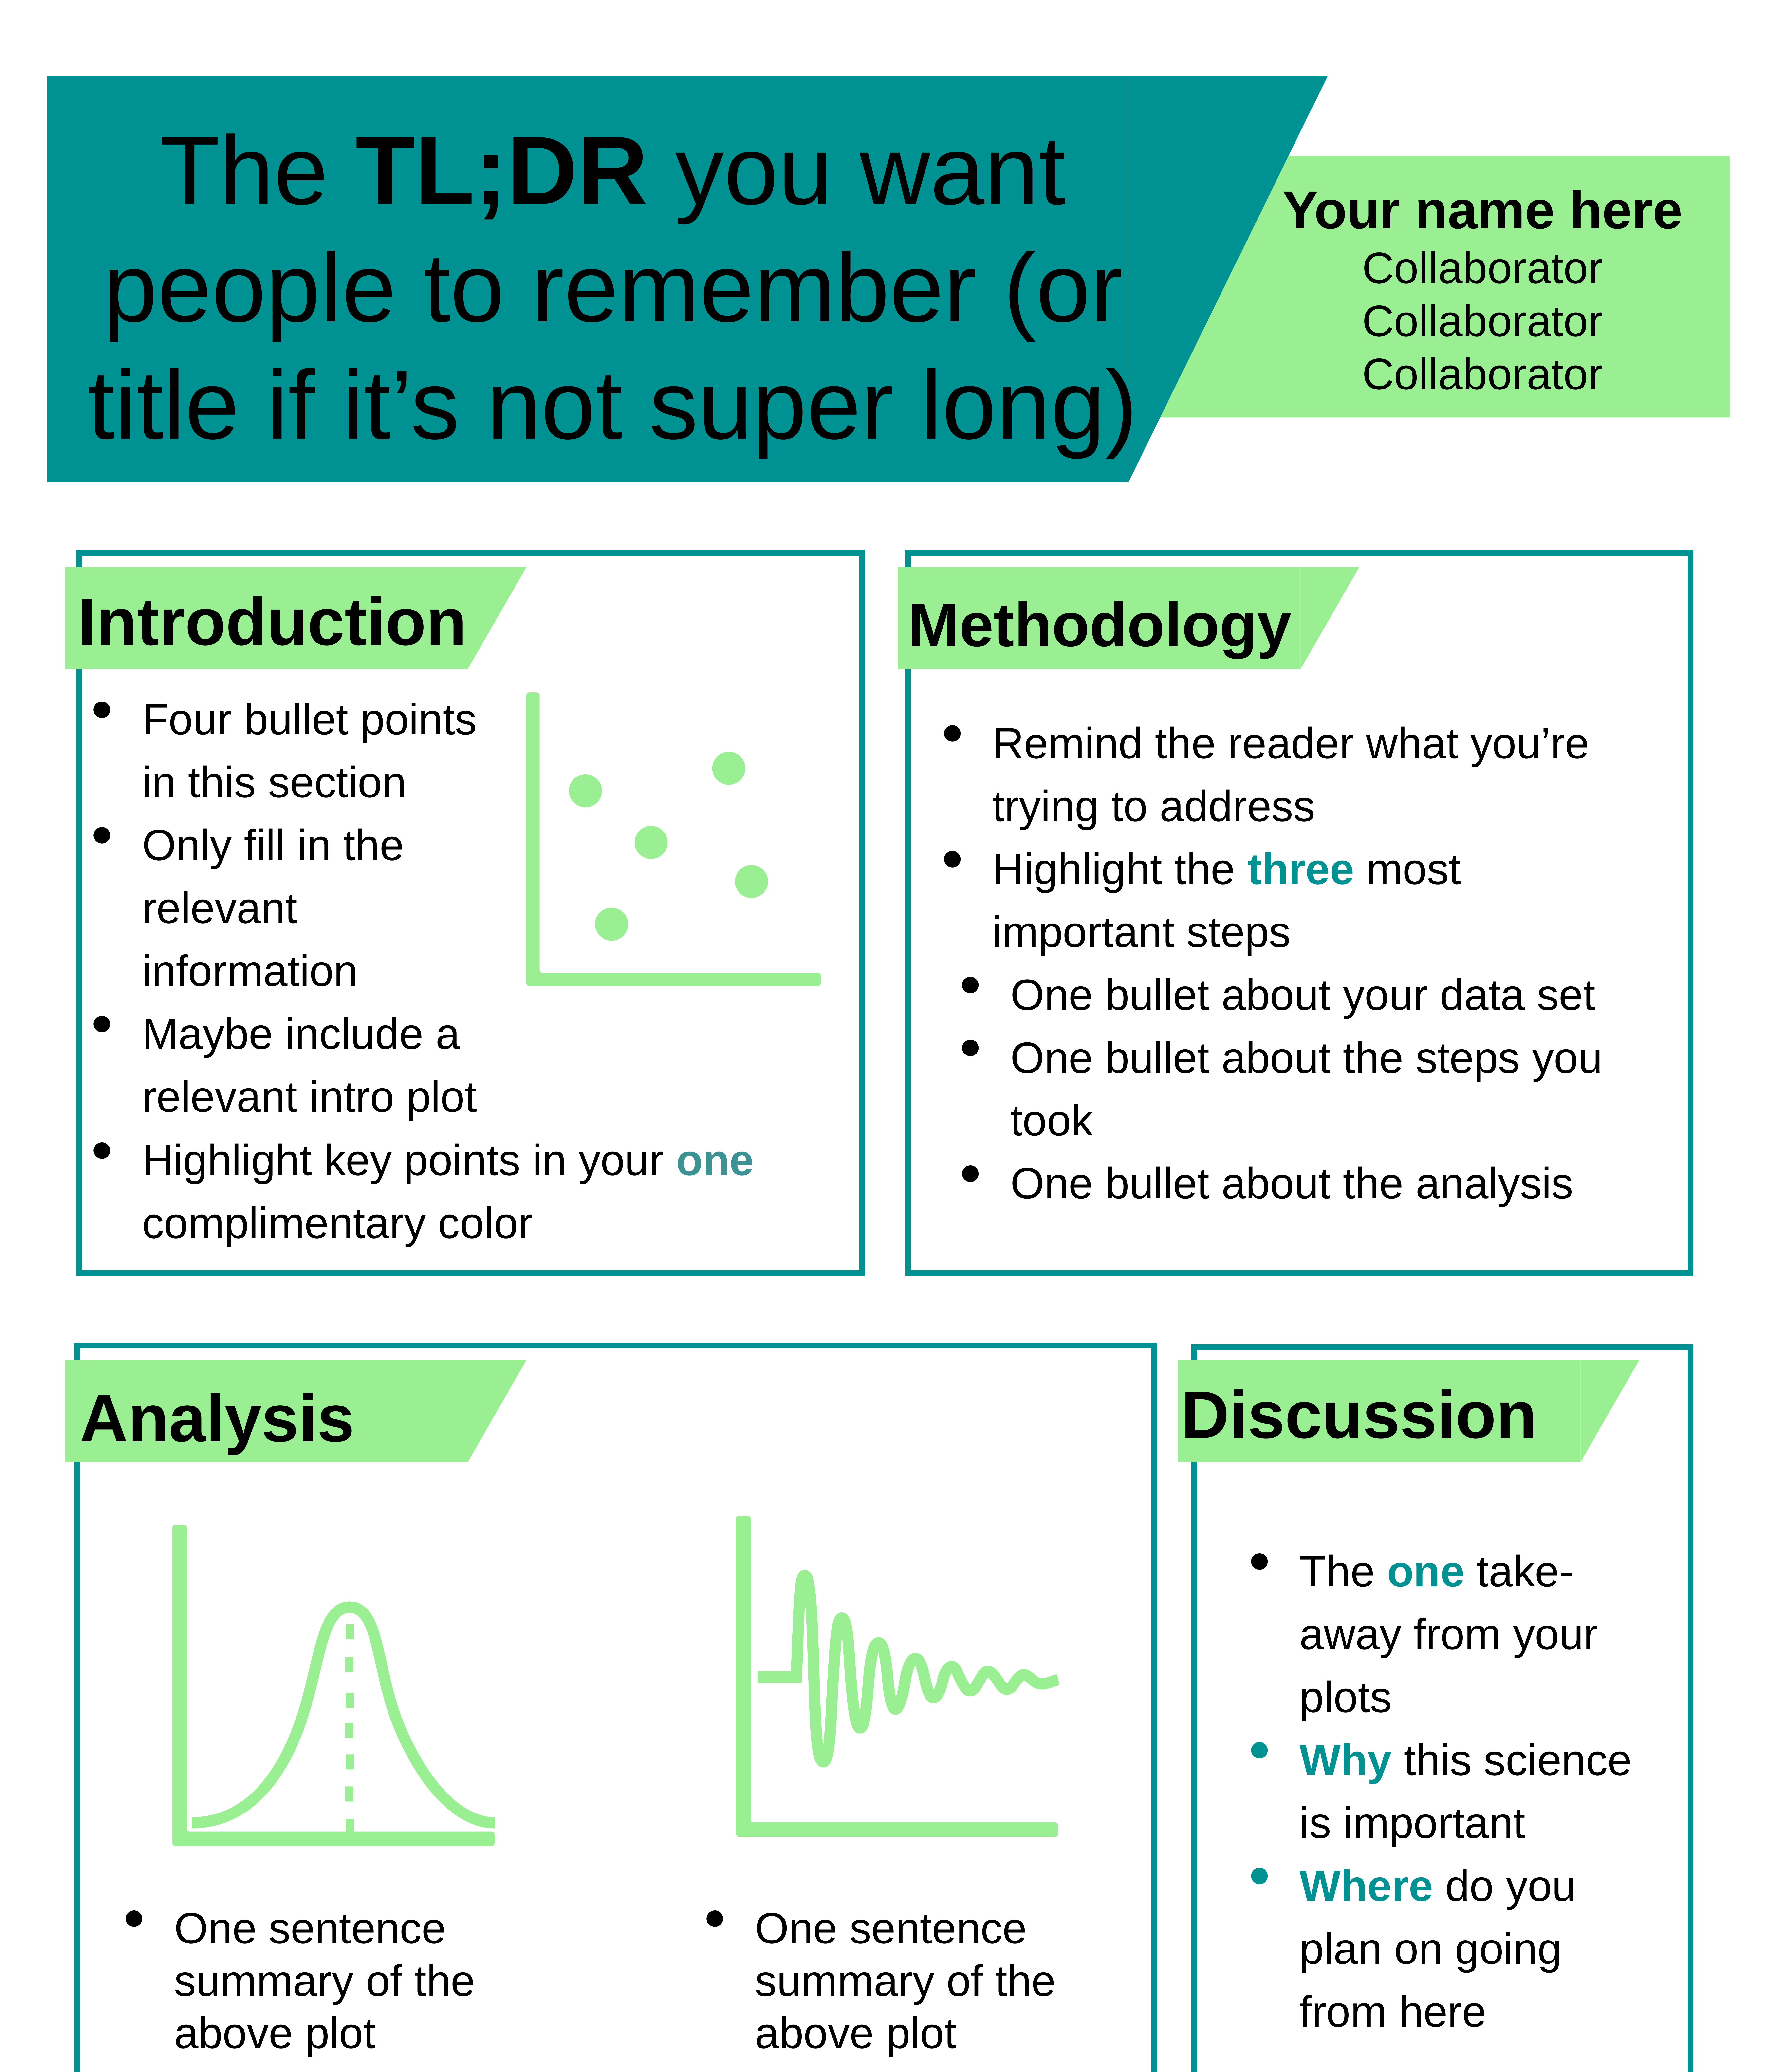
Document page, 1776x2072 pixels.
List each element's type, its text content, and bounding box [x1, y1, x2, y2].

text_box The one take-away from your plots Why this science is important Where do you plan on going from here [1246, 1529, 1639, 2038]
text_box [757, 1570, 1060, 1768]
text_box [65, 567, 527, 669]
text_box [898, 567, 1359, 669]
text_box [79, 553, 862, 1273]
text_box Four bullet points in this section Only fill in the relevant information Maybe include a relevant intro plot [88, 677, 511, 1118]
text_box [736, 1516, 1058, 1837]
text_box [47, 76, 1128, 104]
text_box [526, 692, 821, 986]
text_box One sentence summary of the above plot [701, 1897, 1176, 2060]
text_box [1128, 76, 1328, 350]
text_box [172, 1525, 495, 1846]
text_box The TL;DR you want people to remember (or title if it’s not super long) [33, 104, 1194, 461]
text_box [1194, 1347, 1691, 2072]
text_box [65, 1360, 527, 1462]
text_box [908, 553, 1691, 1273]
text_box Remind the reader what you’re trying to address Highlight the three most important steps One bullet about your data set One bullet about the steps you took One bullet about the analysis [939, 701, 1652, 1210]
text_box Highlight key points in your one complimentary color [88, 1118, 848, 1250]
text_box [1178, 1360, 1639, 1462]
text_box One sentence summary of the above plot [120, 1897, 595, 2060]
text_box [77, 1345, 1154, 2072]
text_box [1128, 461, 1139, 482]
text_box [47, 461, 1128, 482]
text_box Your name here Collaborator Collaborator Collaborator [1279, 172, 1686, 401]
text_box [1194, 156, 1730, 418]
